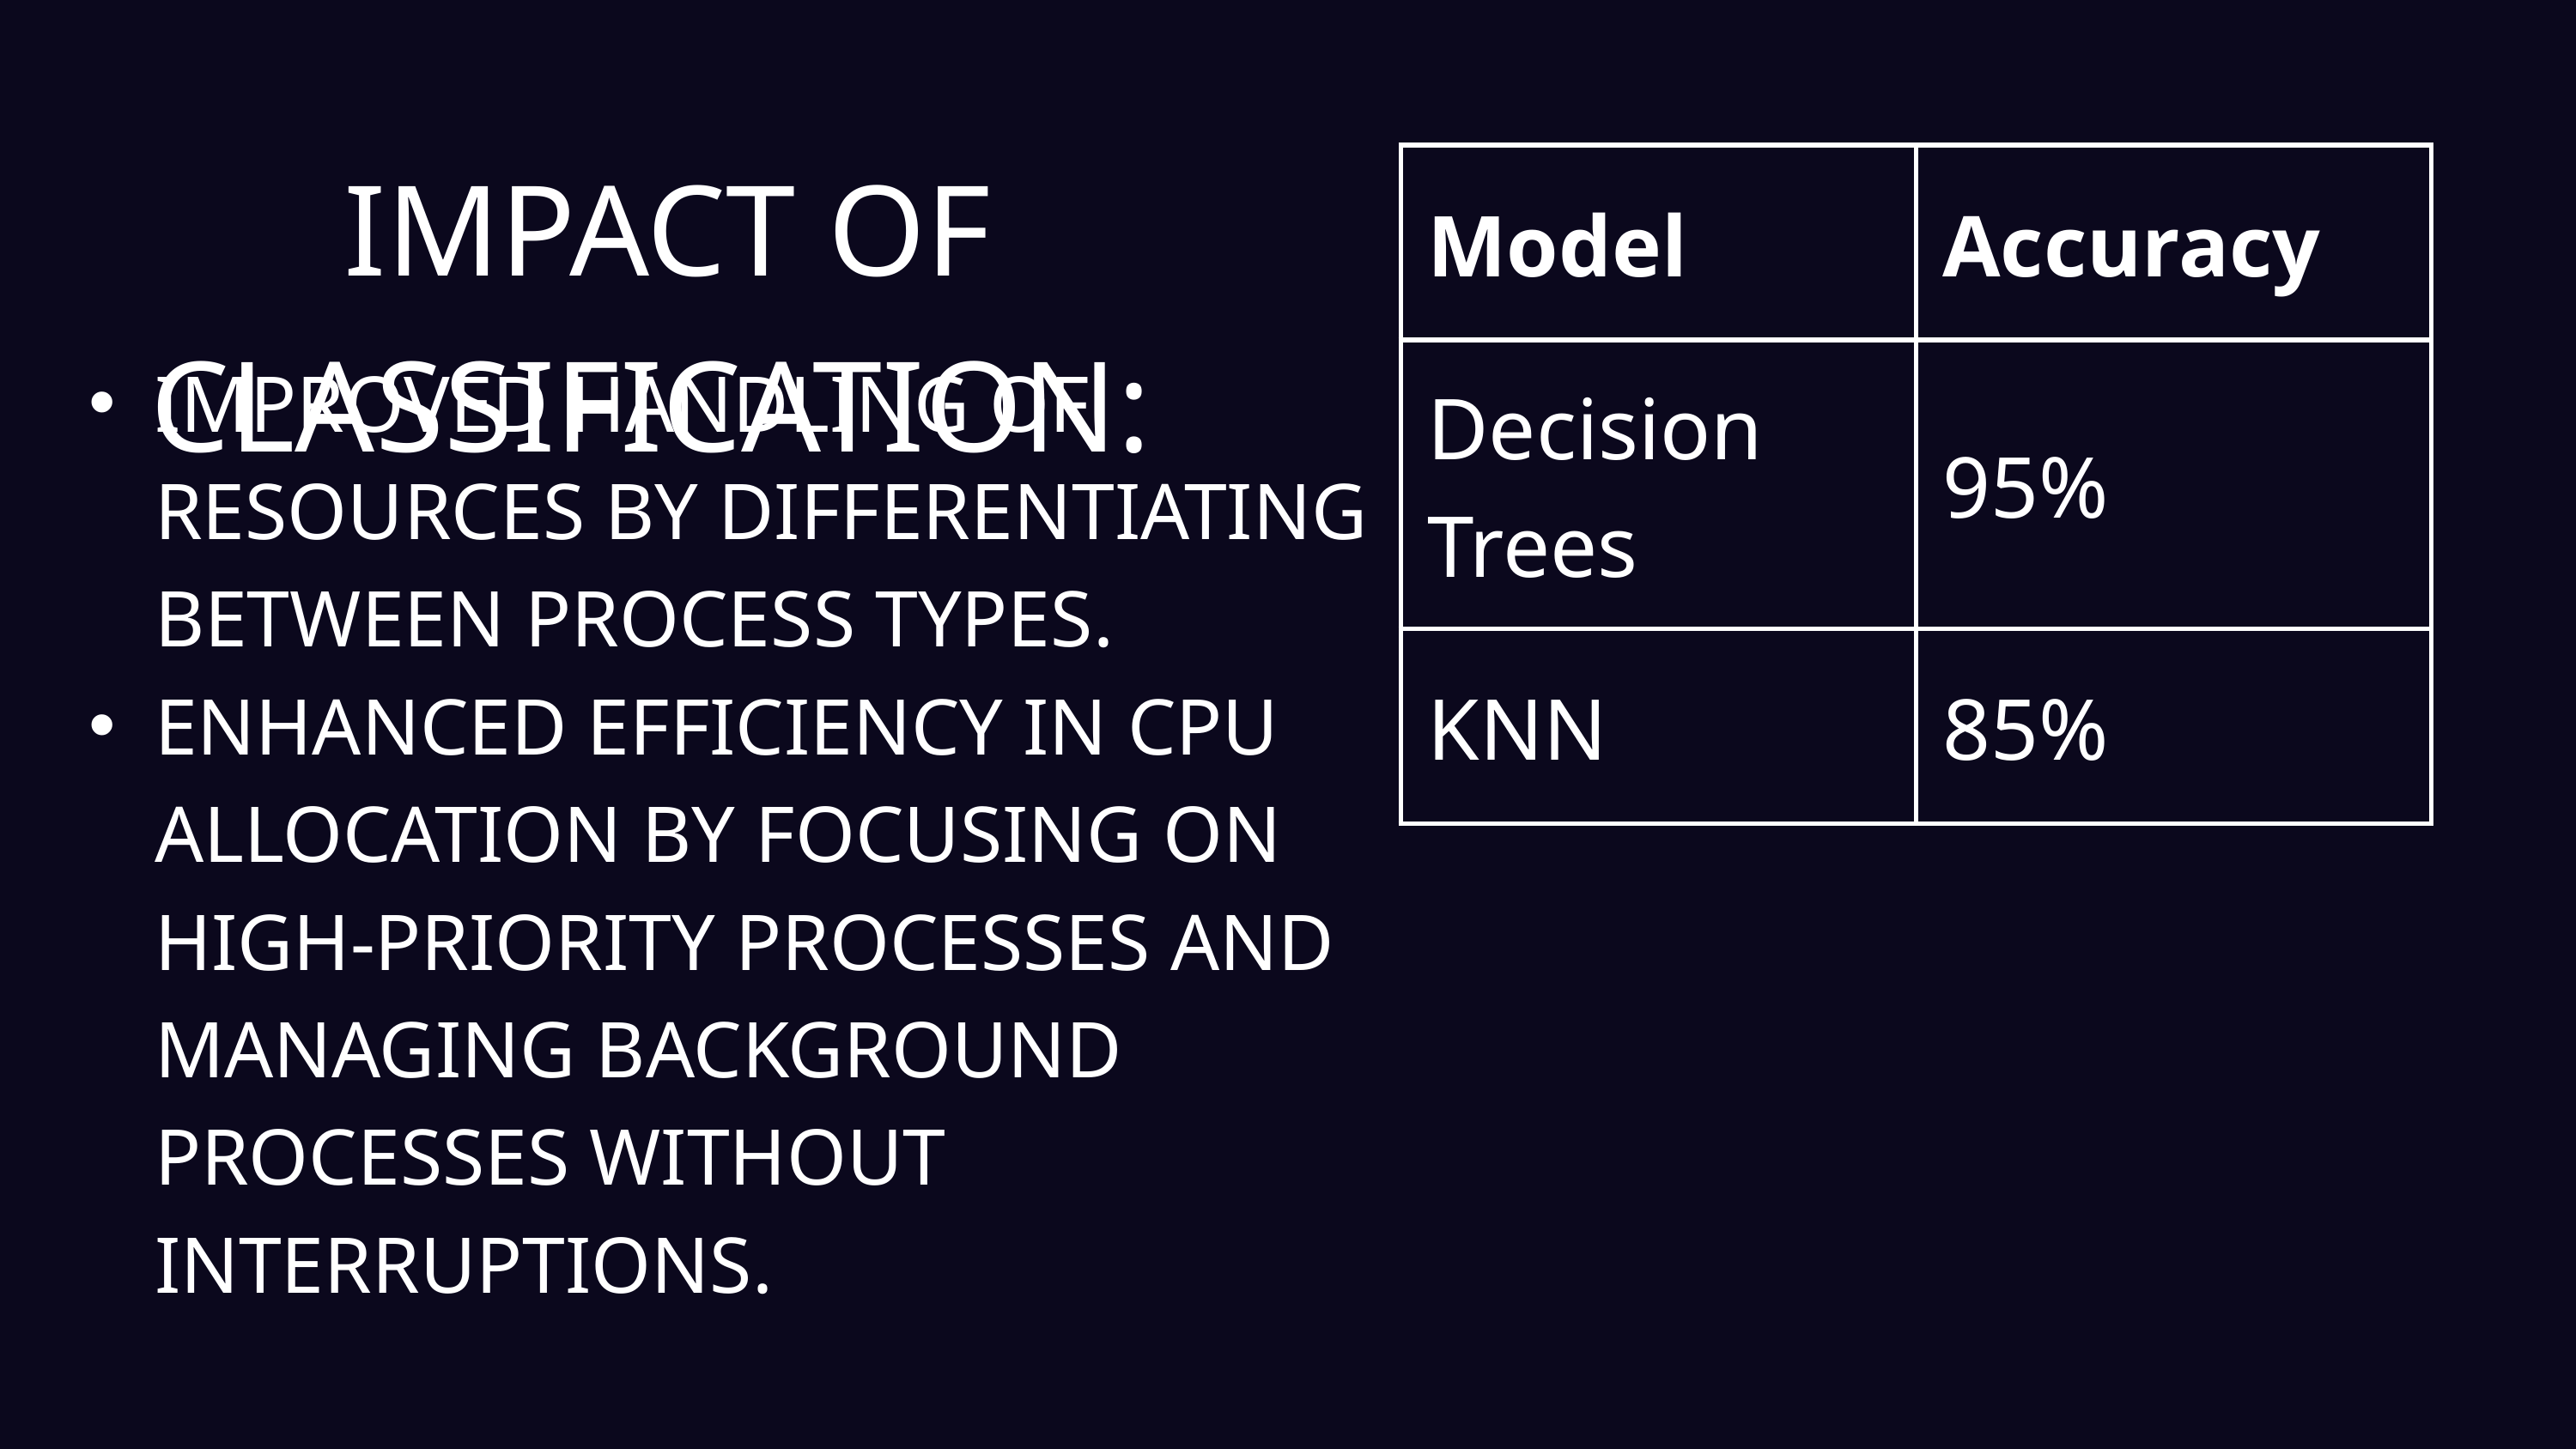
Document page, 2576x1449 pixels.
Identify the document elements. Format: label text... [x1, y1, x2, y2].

table_header Model [1403, 148, 1914, 337]
table_header Accuracy [1918, 148, 2429, 337]
table_cell 85% [1918, 631, 2429, 822]
table_cell Decision Trees [1403, 343, 1914, 627]
table_cell 95% [1918, 343, 2429, 627]
text_box IMPROVED HANDLING OF RESOURCES BY DIFFERENTIATING BETWEEN PROCESS TYPES. ENHANCED EFFICIENCY IN CPU ALLOCATION BY FOCUSING ON HIGH-PRIORITY PROCESSES AND MANAGING BACKGROUND PROCESSES WITHOUT INTERRUPTIONS. [23, 339, 1370, 1309]
text_box IMPACT OF CLASSIFICATION: [111, 125, 1224, 339]
table_cell KNN [1403, 631, 1914, 822]
